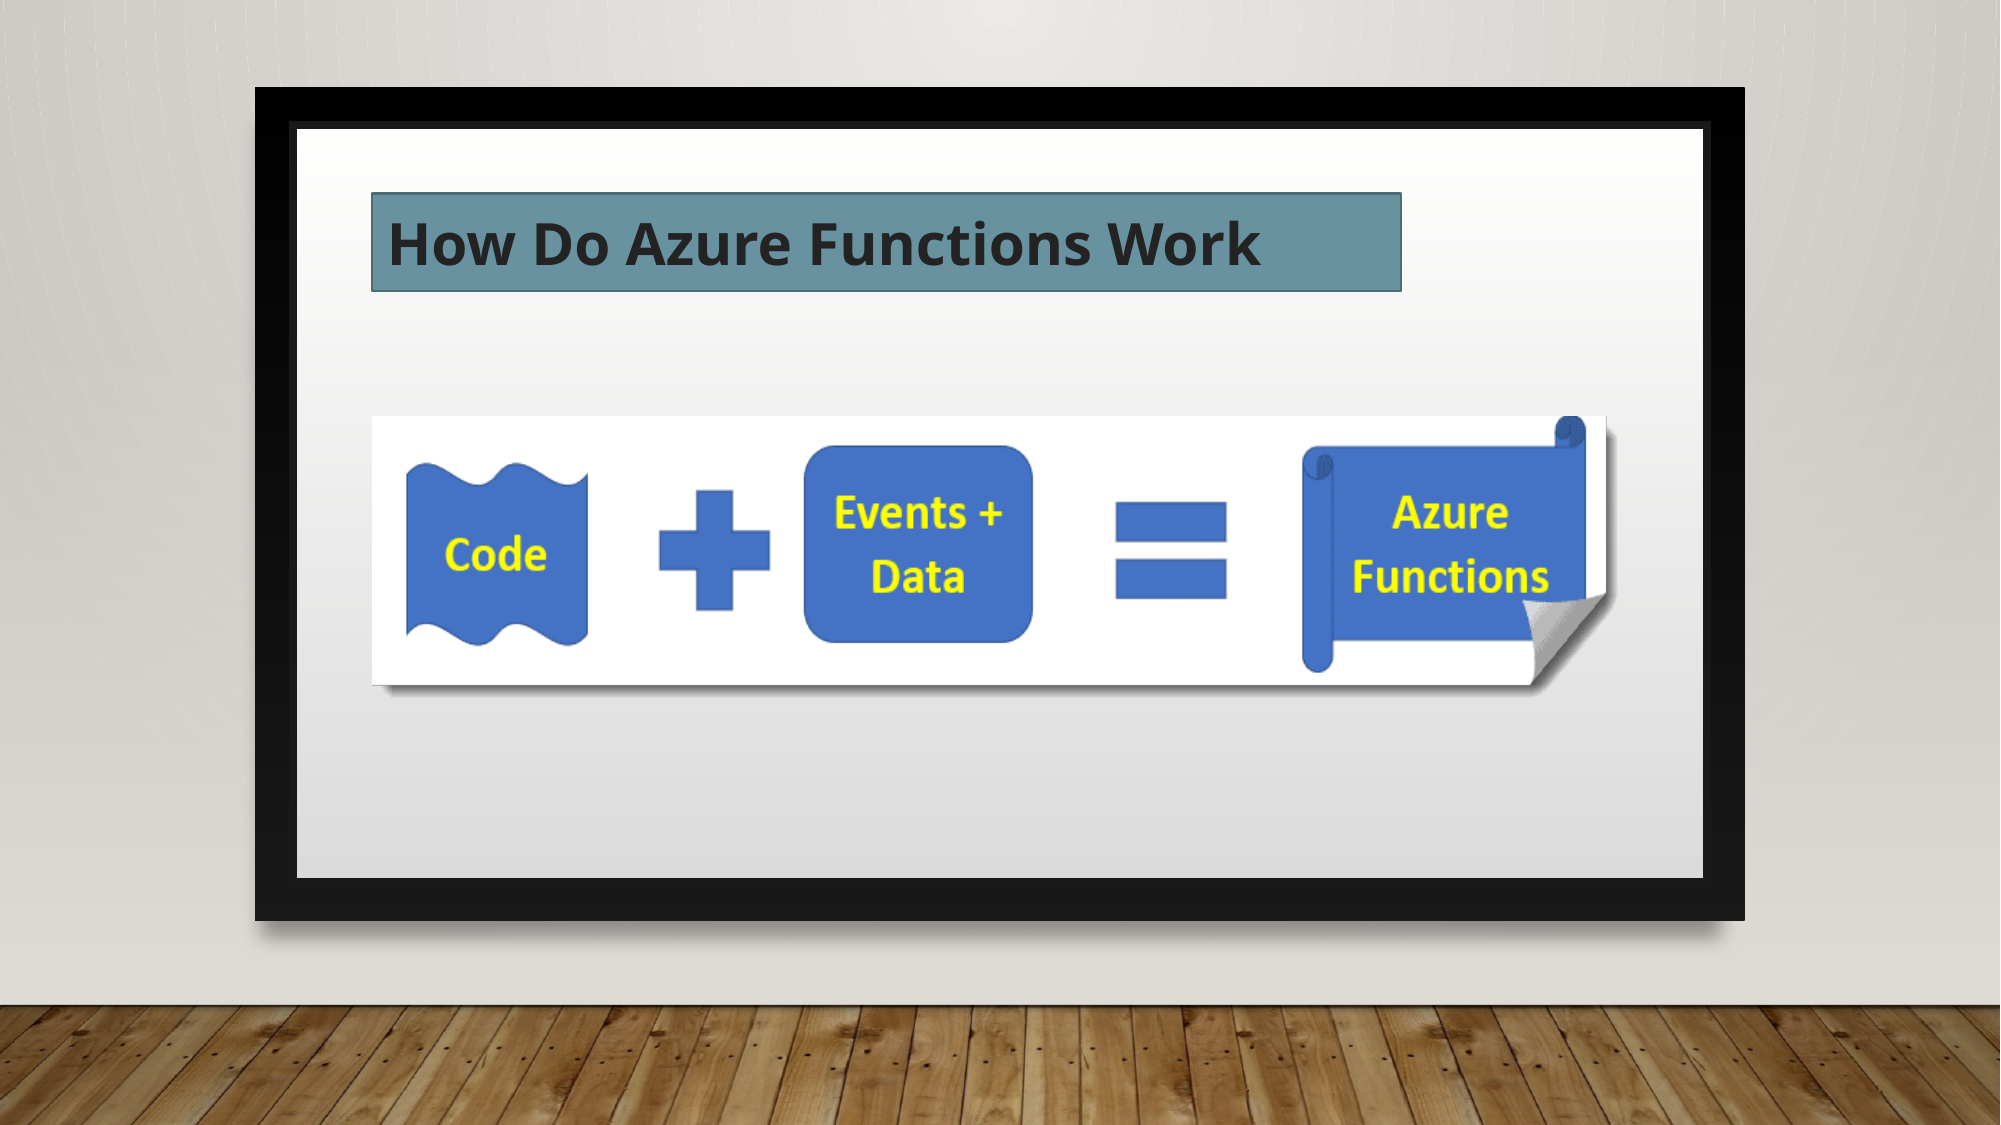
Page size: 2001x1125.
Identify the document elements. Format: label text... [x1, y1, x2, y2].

text_box How Do Azure Functions Work [371, 192, 1402, 292]
text_box [254, 87, 1745, 921]
picture [371, 416, 1628, 709]
picture [0, 1005, 2000, 1125]
text_box [292, 124, 1708, 883]
